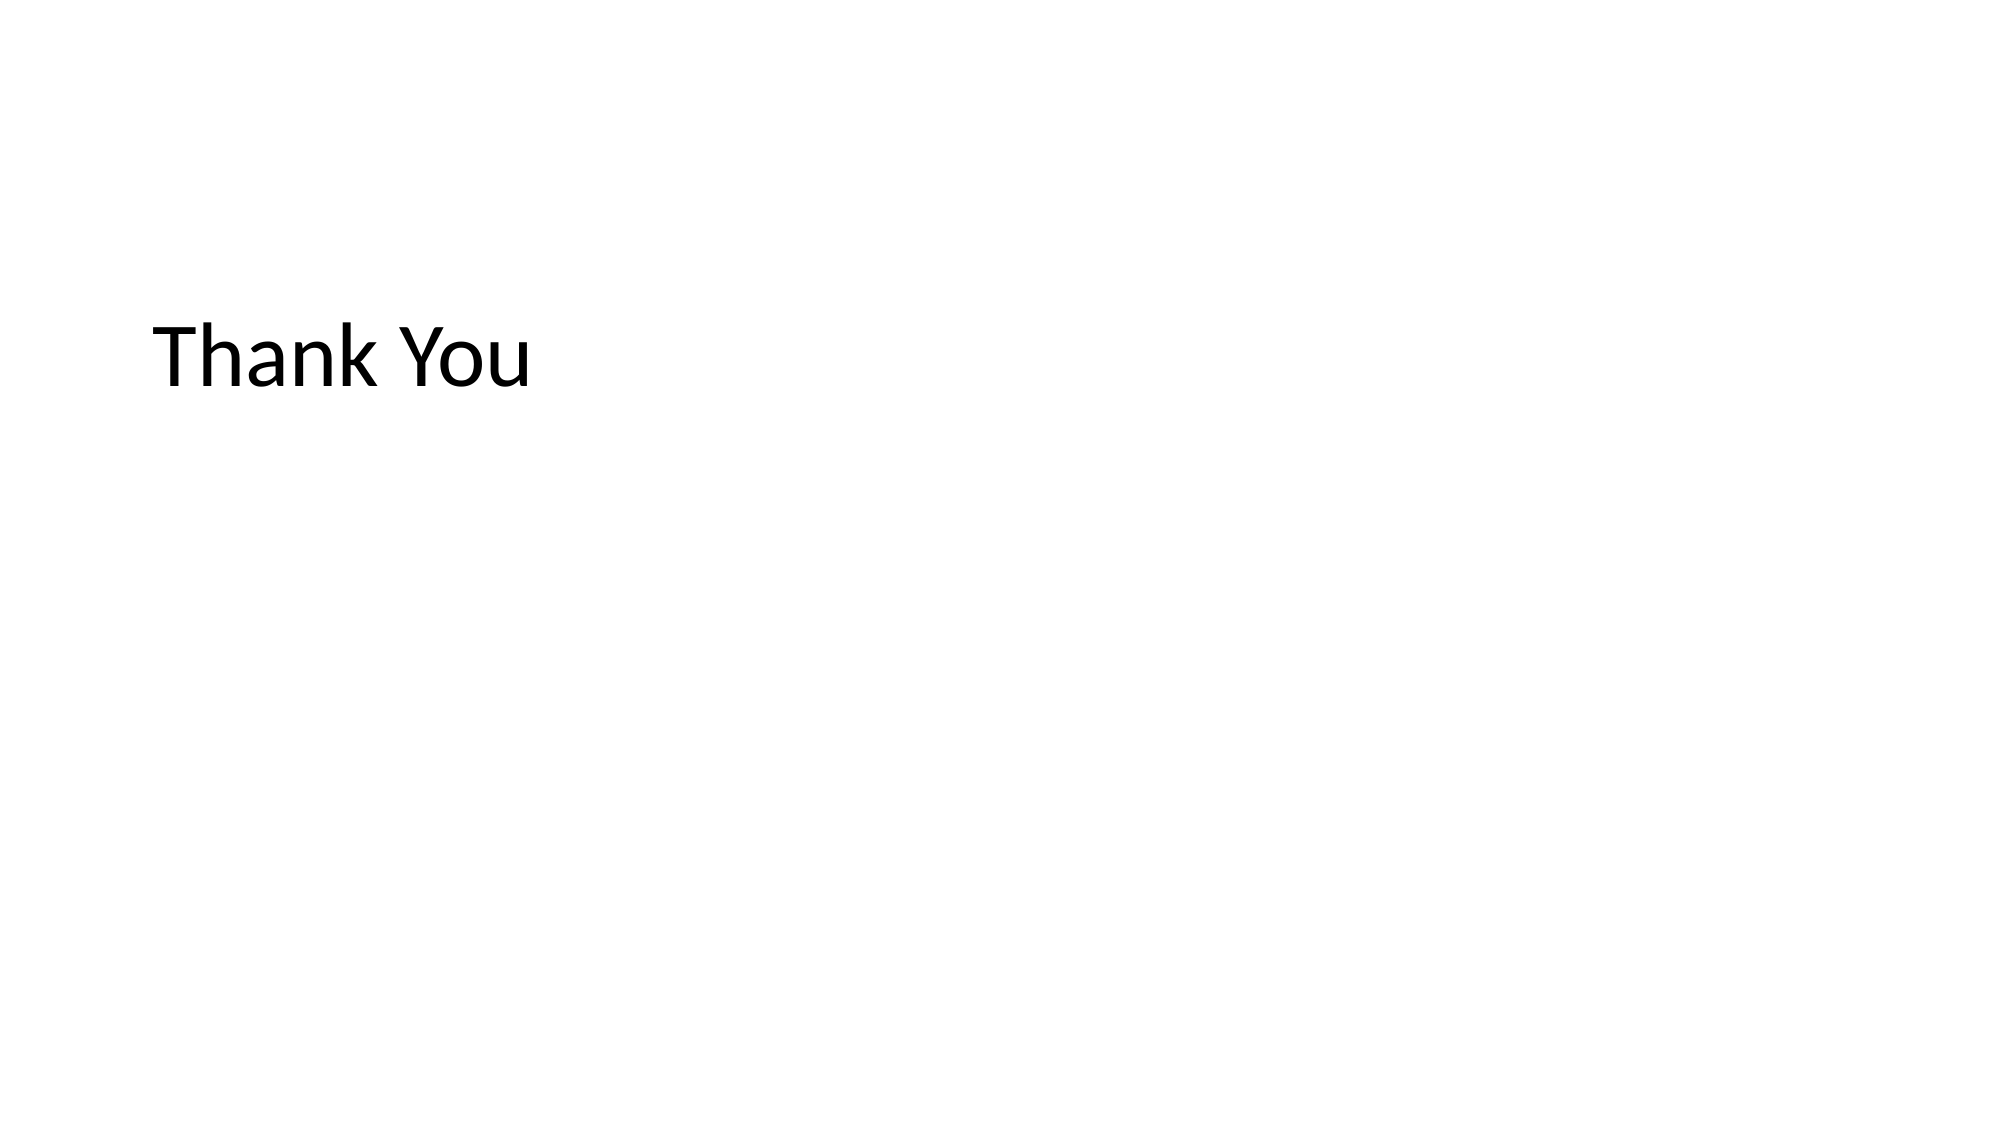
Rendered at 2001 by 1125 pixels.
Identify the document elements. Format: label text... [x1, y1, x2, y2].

list Thank You [137, 299, 1863, 1014]
